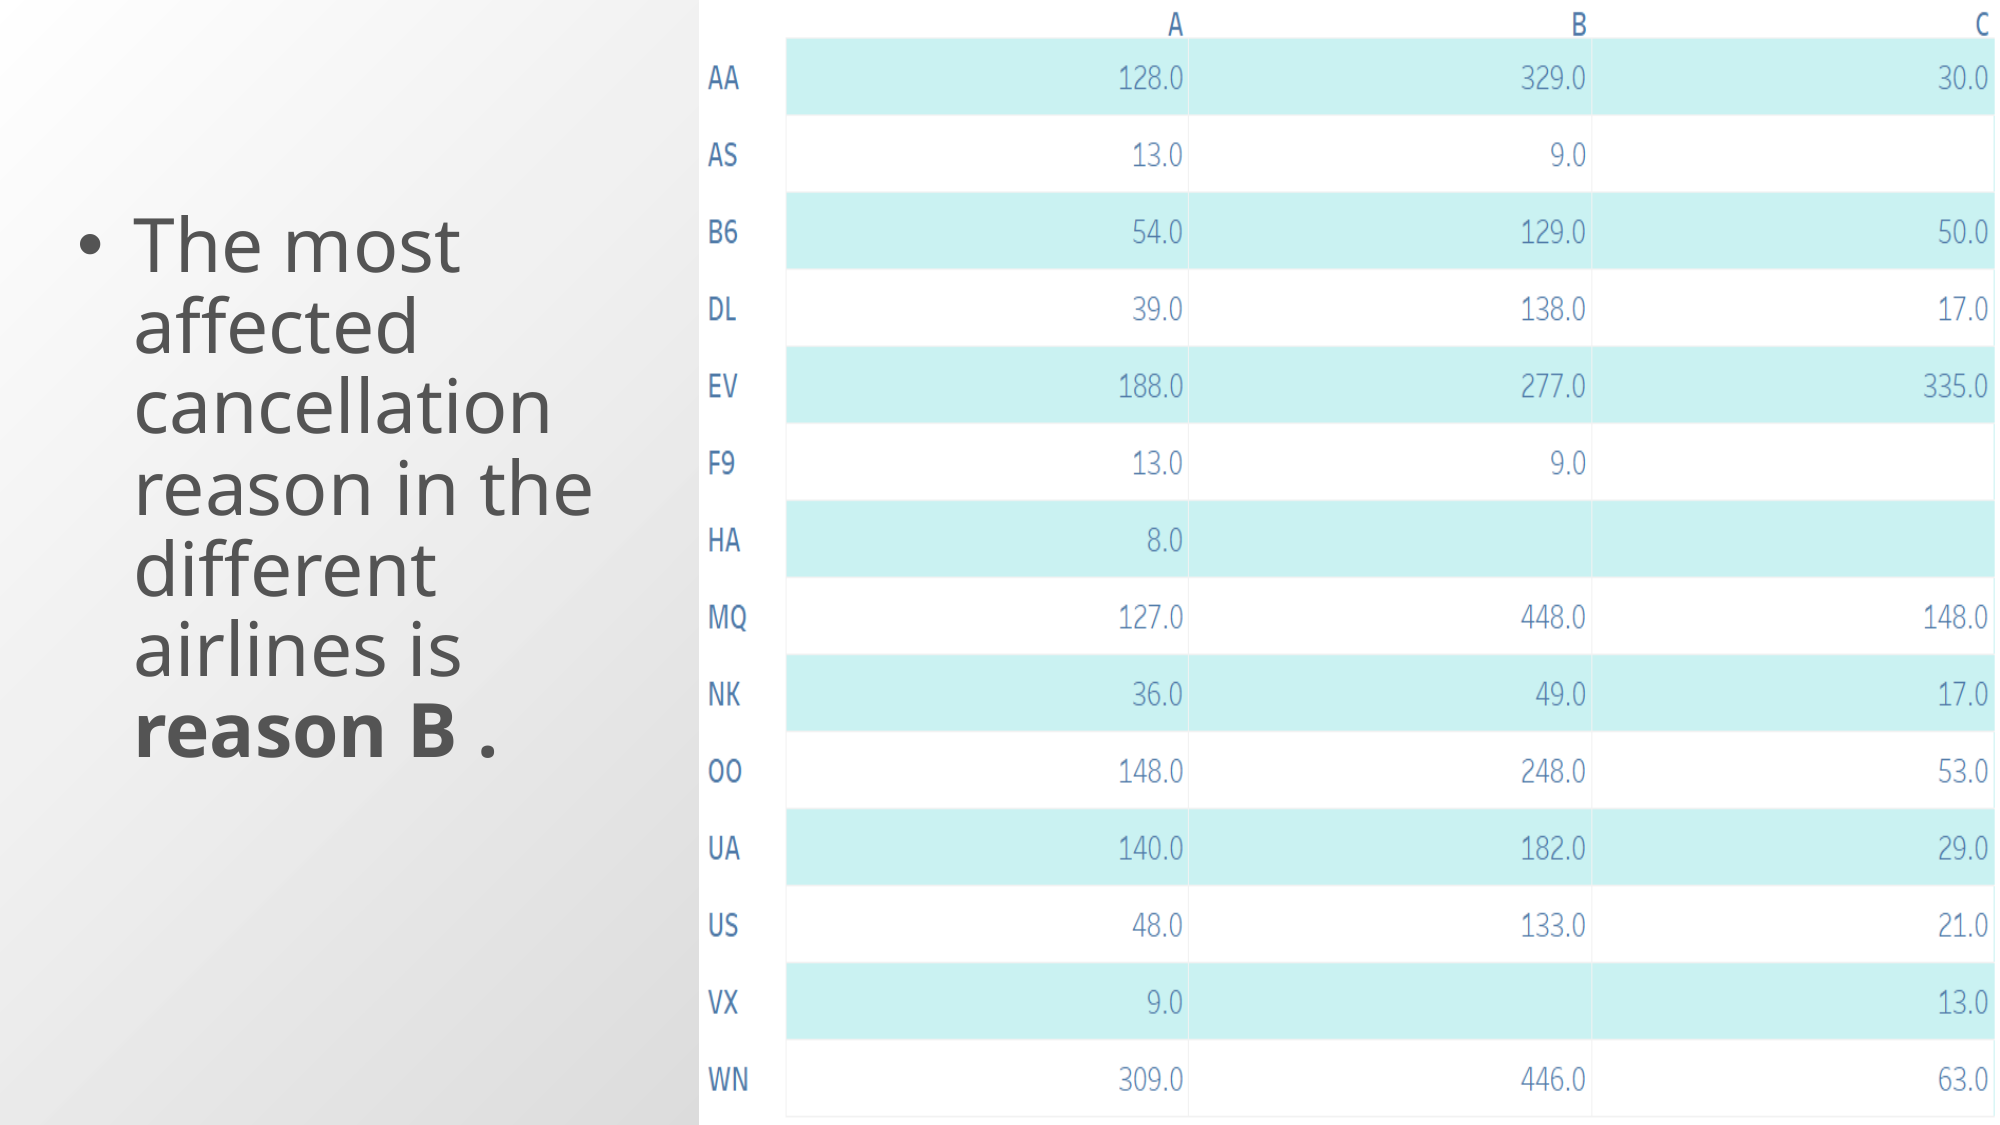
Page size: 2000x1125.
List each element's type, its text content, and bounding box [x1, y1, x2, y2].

picture [699, 0, 2000, 1125]
text_box The most affected cancellation reason in the different airlines is reason B . [62, 200, 625, 782]
